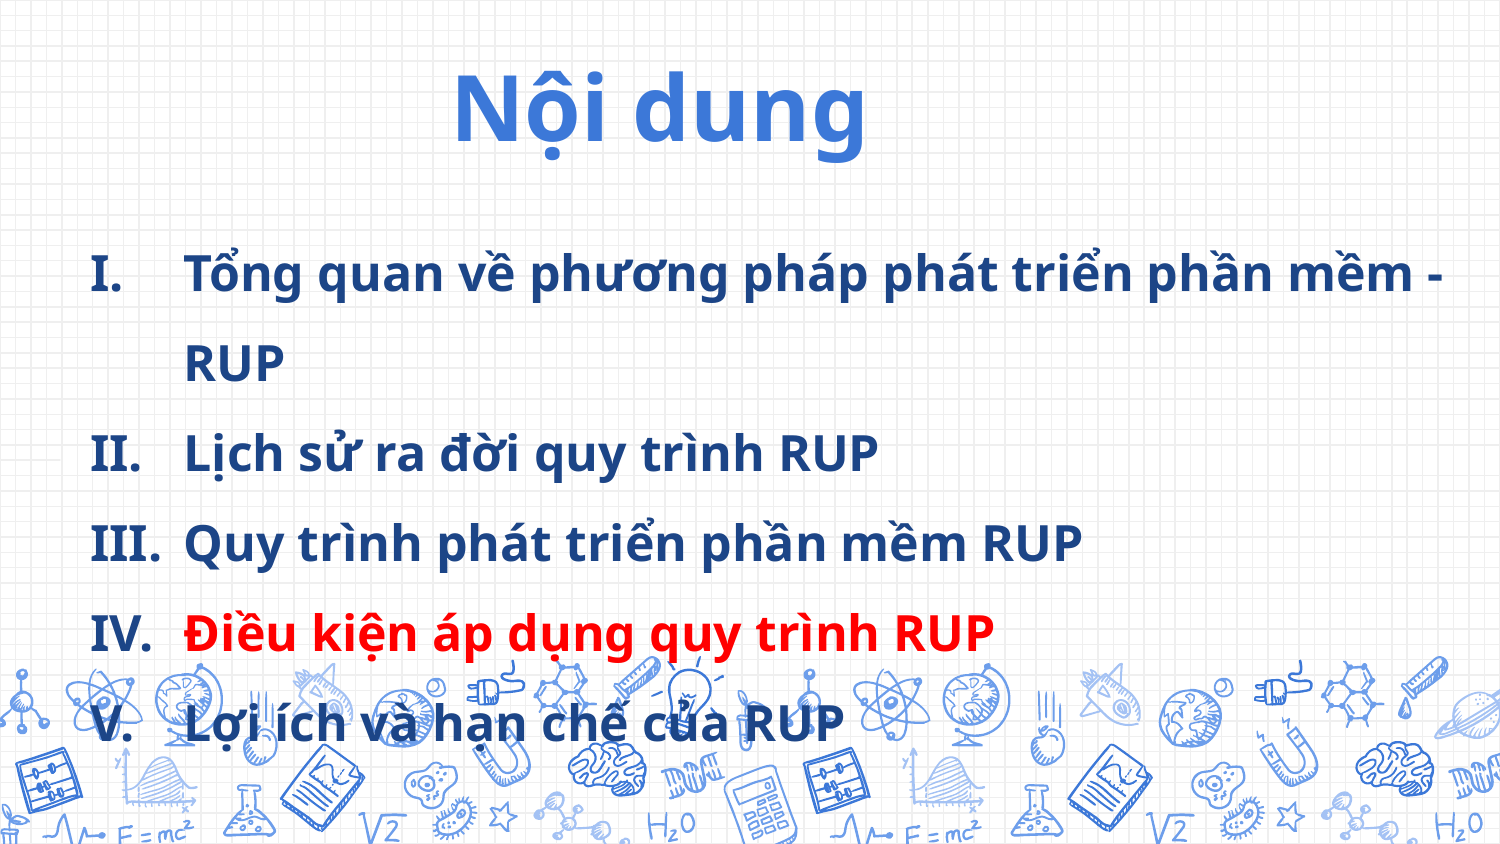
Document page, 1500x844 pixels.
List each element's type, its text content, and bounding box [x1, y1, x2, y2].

subtitle Tổng quan về phương pháp phát triển phần mềm - RUP Lịch sử ra đời quy trình RUP Quy trình phát triển phần mềm RUP Điều kiện áp dụng quy trình RUP Lợi ích và hạn chế của RUP [75, 196, 1463, 647]
title Nội dung [225, 34, 1095, 175]
